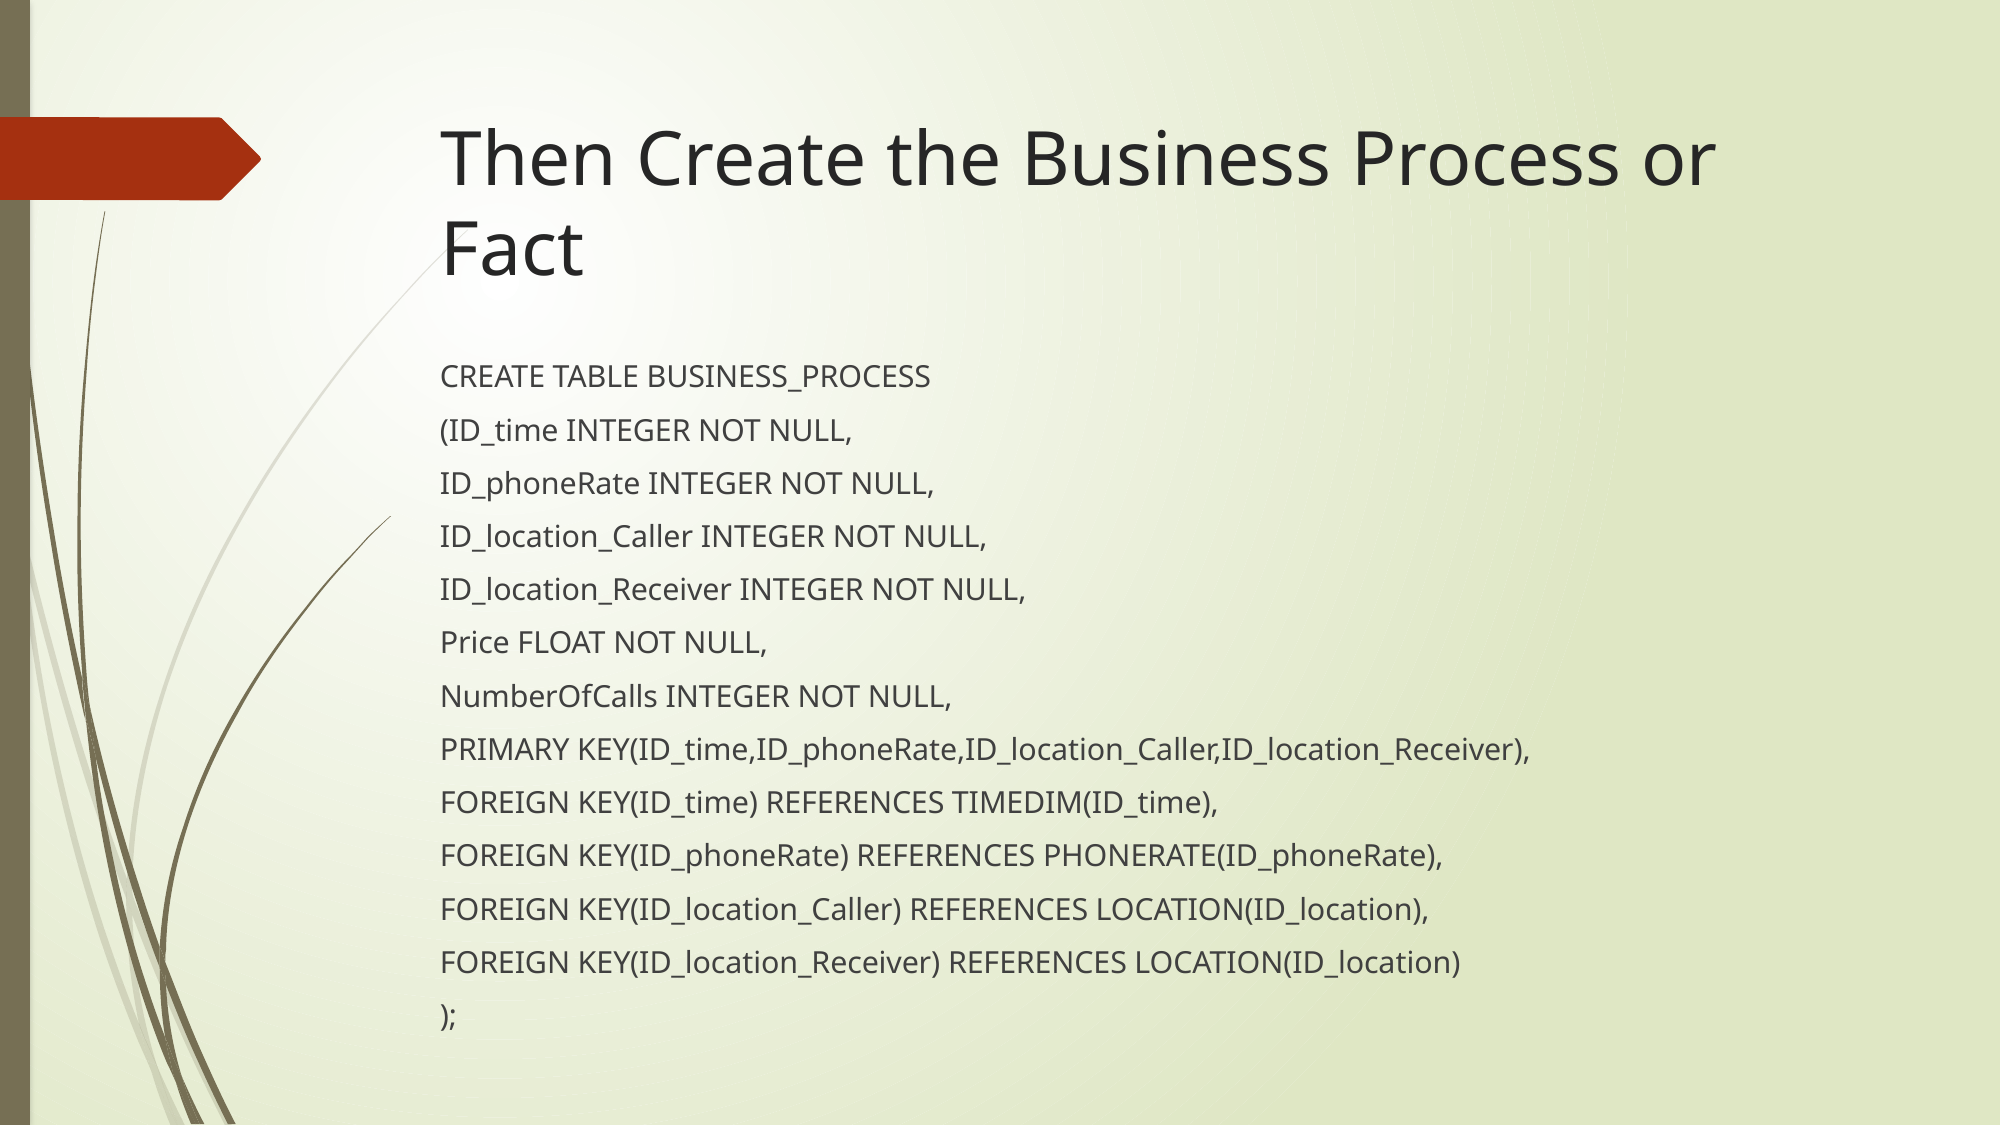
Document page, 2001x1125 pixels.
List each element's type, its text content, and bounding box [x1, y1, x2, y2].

title Then Create the Business Process or Fact [425, 102, 1888, 313]
list CREATE TABLE BUSINESS_PROCESS (ID_time INTEGER NOT NULL, ID_phoneRate INTEGER NOT NULL, ID_location_Caller INTEGER NOT NULL, ID_location_Receiver INTEGER NOT NULL, Price FLOAT NOT NULL, NumberOfCalls INTEGER NOT NULL, PRIMARY KEY(ID_time,ID_phoneRate,ID_location_Caller,ID_location_Receiver), FOREIGN KEY(ID_time) REFERENCES TIMEDIM(ID_time), FOREIGN KEY(ID_phoneRate) REFERENCES PHONERATE(ID_phoneRate), FOREIGN KEY(ID_location_Caller) REFERENCES LOCATION(ID_location), FOREIGN KEY(ID_location_Receiver) REFERENCES LOCATION(ID_location) ); [424, 350, 1888, 1044]
